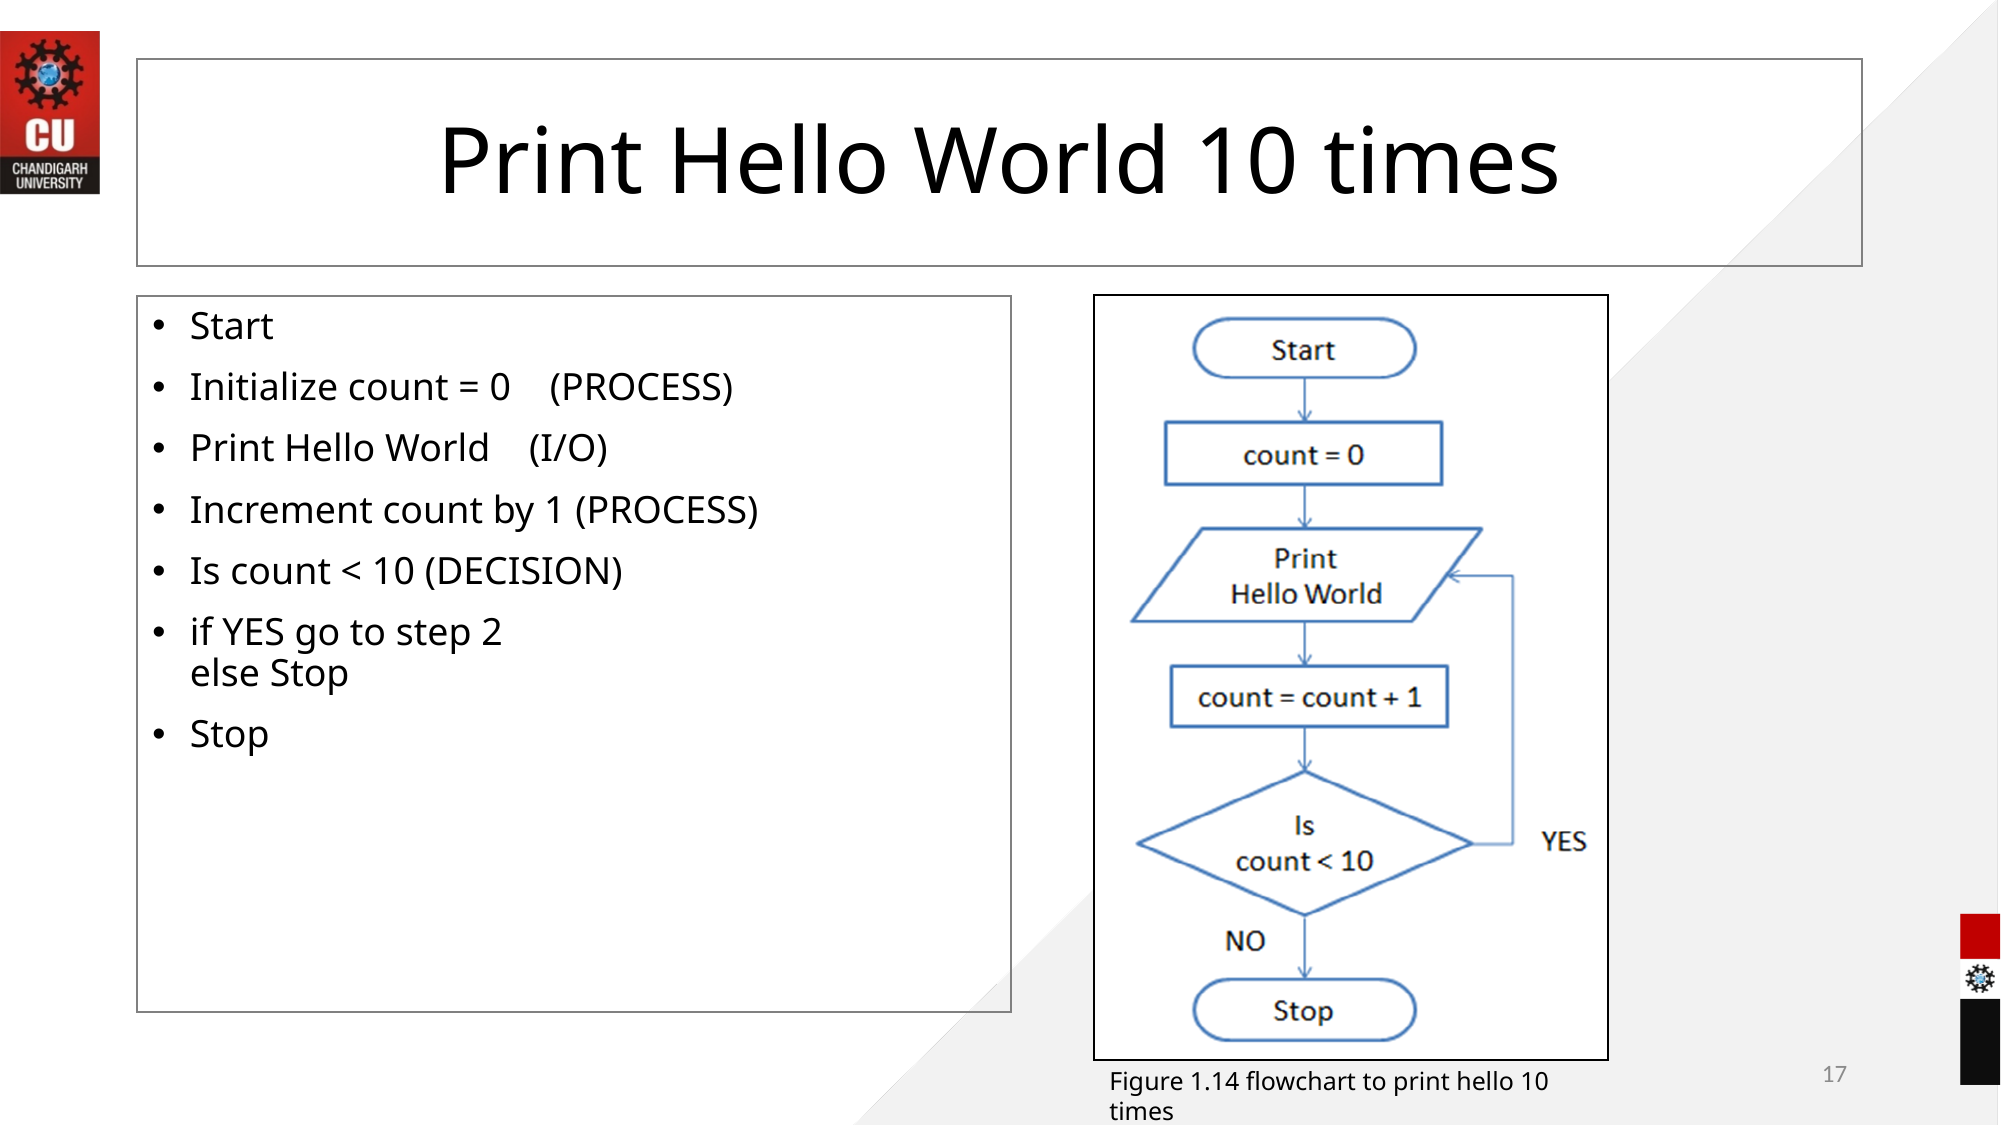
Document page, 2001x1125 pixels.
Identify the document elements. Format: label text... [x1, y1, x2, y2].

slide_number 17 [1605, 1042, 1863, 1103]
text_box Figure 1.14 flowchart to print hello 10 times [1094, 1059, 1605, 1125]
picture [1094, 295, 1607, 1059]
text_box [136, 58, 1863, 267]
picture [0, 0, 2001, 1125]
text_box [136, 295, 1012, 1013]
